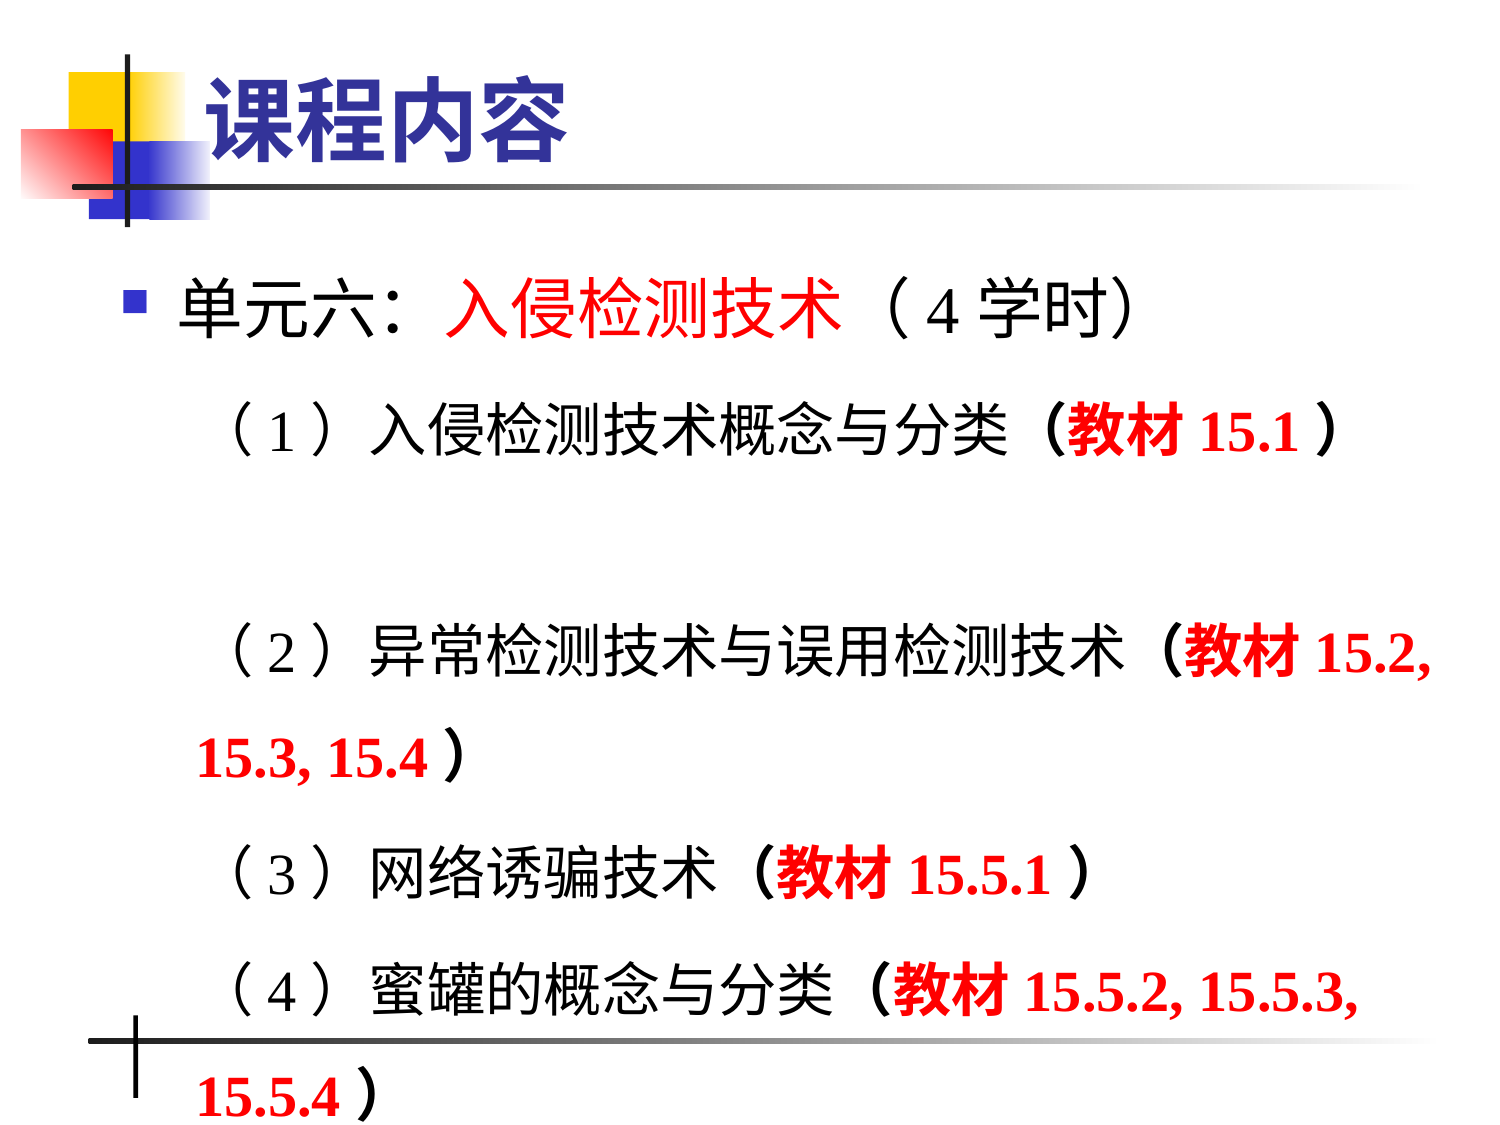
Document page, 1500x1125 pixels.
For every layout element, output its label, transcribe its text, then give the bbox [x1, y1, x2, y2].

list 单元六：入侵检测技术（4学时） （1）入侵检测技术概念与分类（教材15.1） （2）异常检测技术与误用检测技术（教材15.2, 15.3, 15.4） （3）网络诱骗技术（教材15.5.1） （4）蜜罐的概念与分类（教材15.5.2, 15.5.3, 15.5.4） [105, 218, 1468, 1042]
title 课程内容 [188, 23, 1468, 181]
